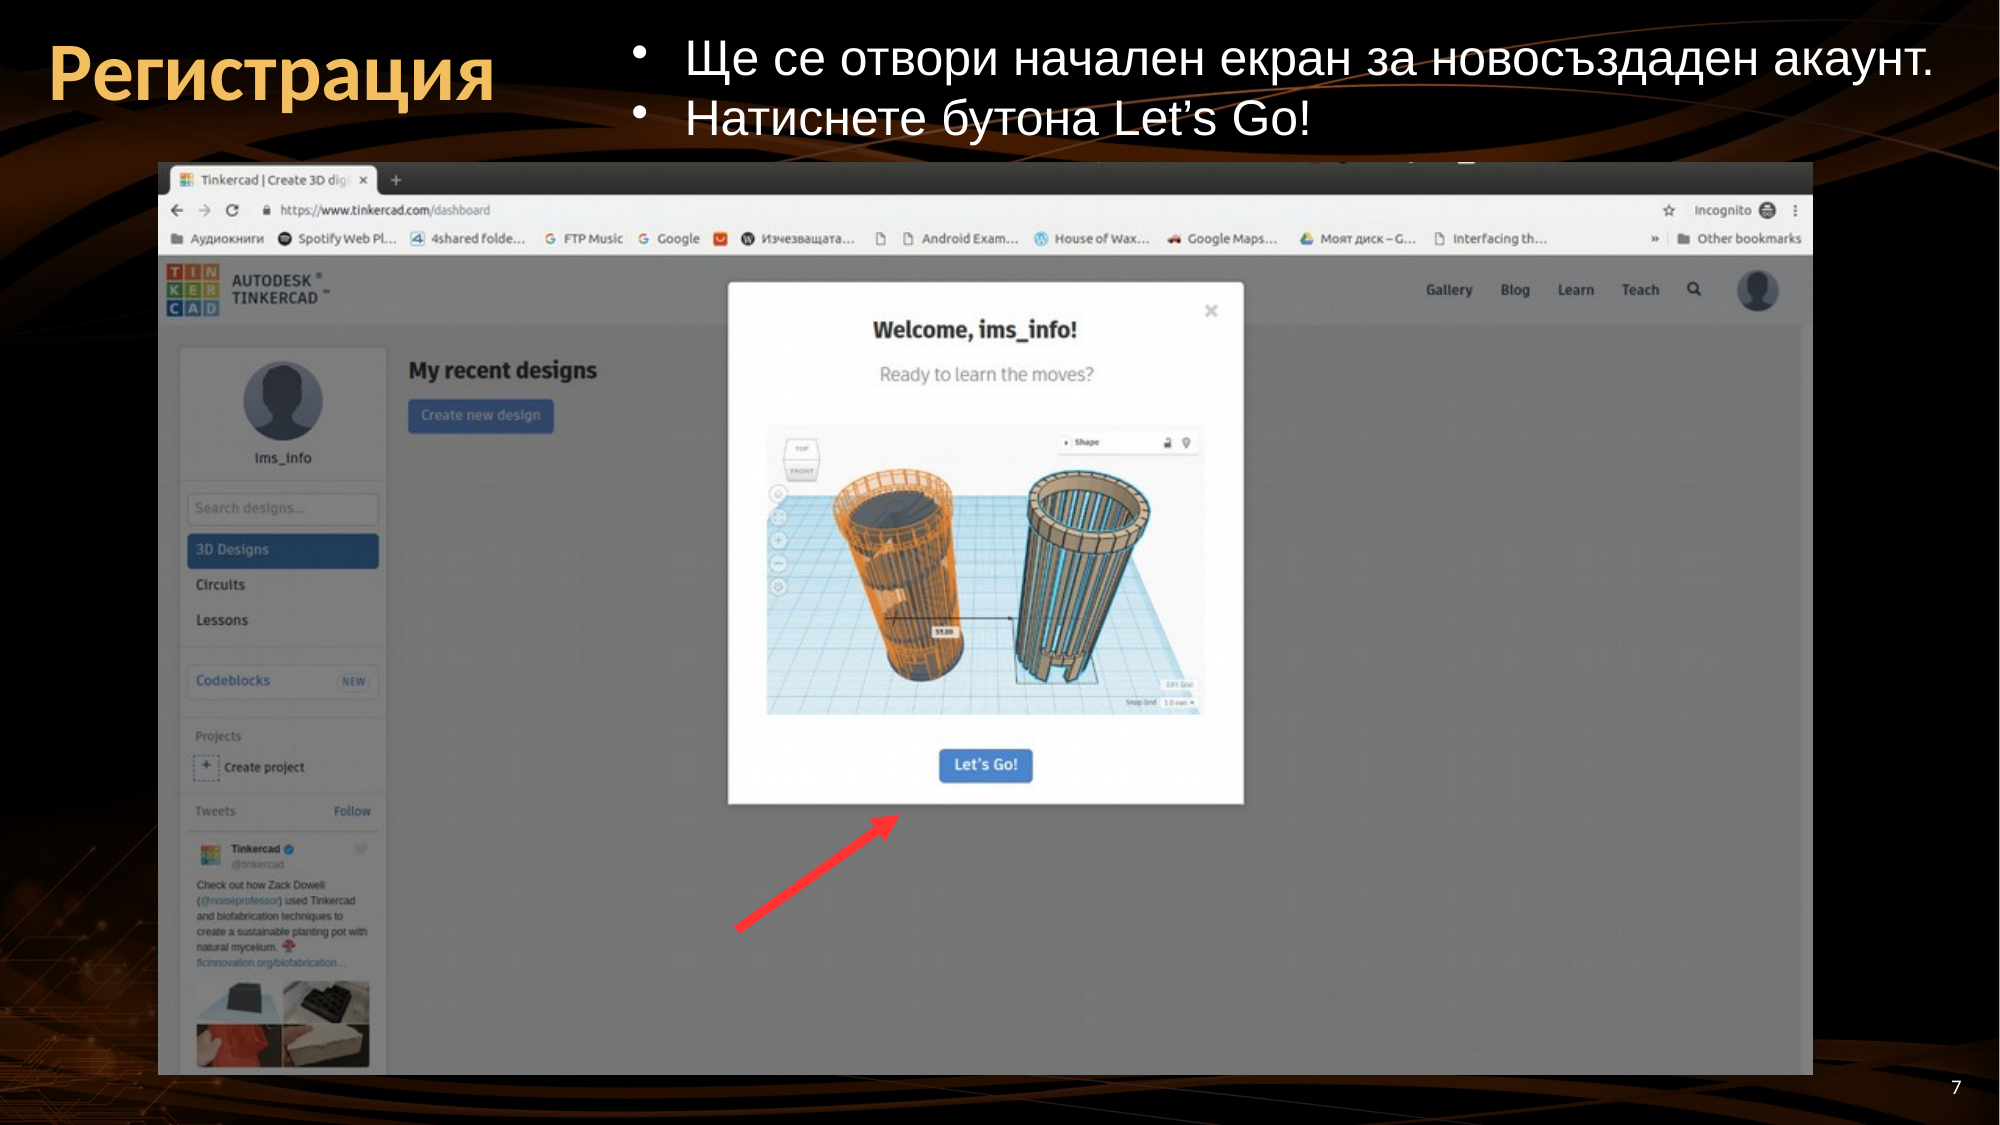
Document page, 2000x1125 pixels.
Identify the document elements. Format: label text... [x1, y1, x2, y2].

text_box Регистрация [30, 24, 1884, 111]
text_box Ще се отвори начален екран за новосъздаден акаунт. Натиснете бутона Let’s Go! [613, 24, 1939, 158]
picture [0, 0, 2000, 1125]
slide_number 7 [1897, 1070, 1968, 1103]
